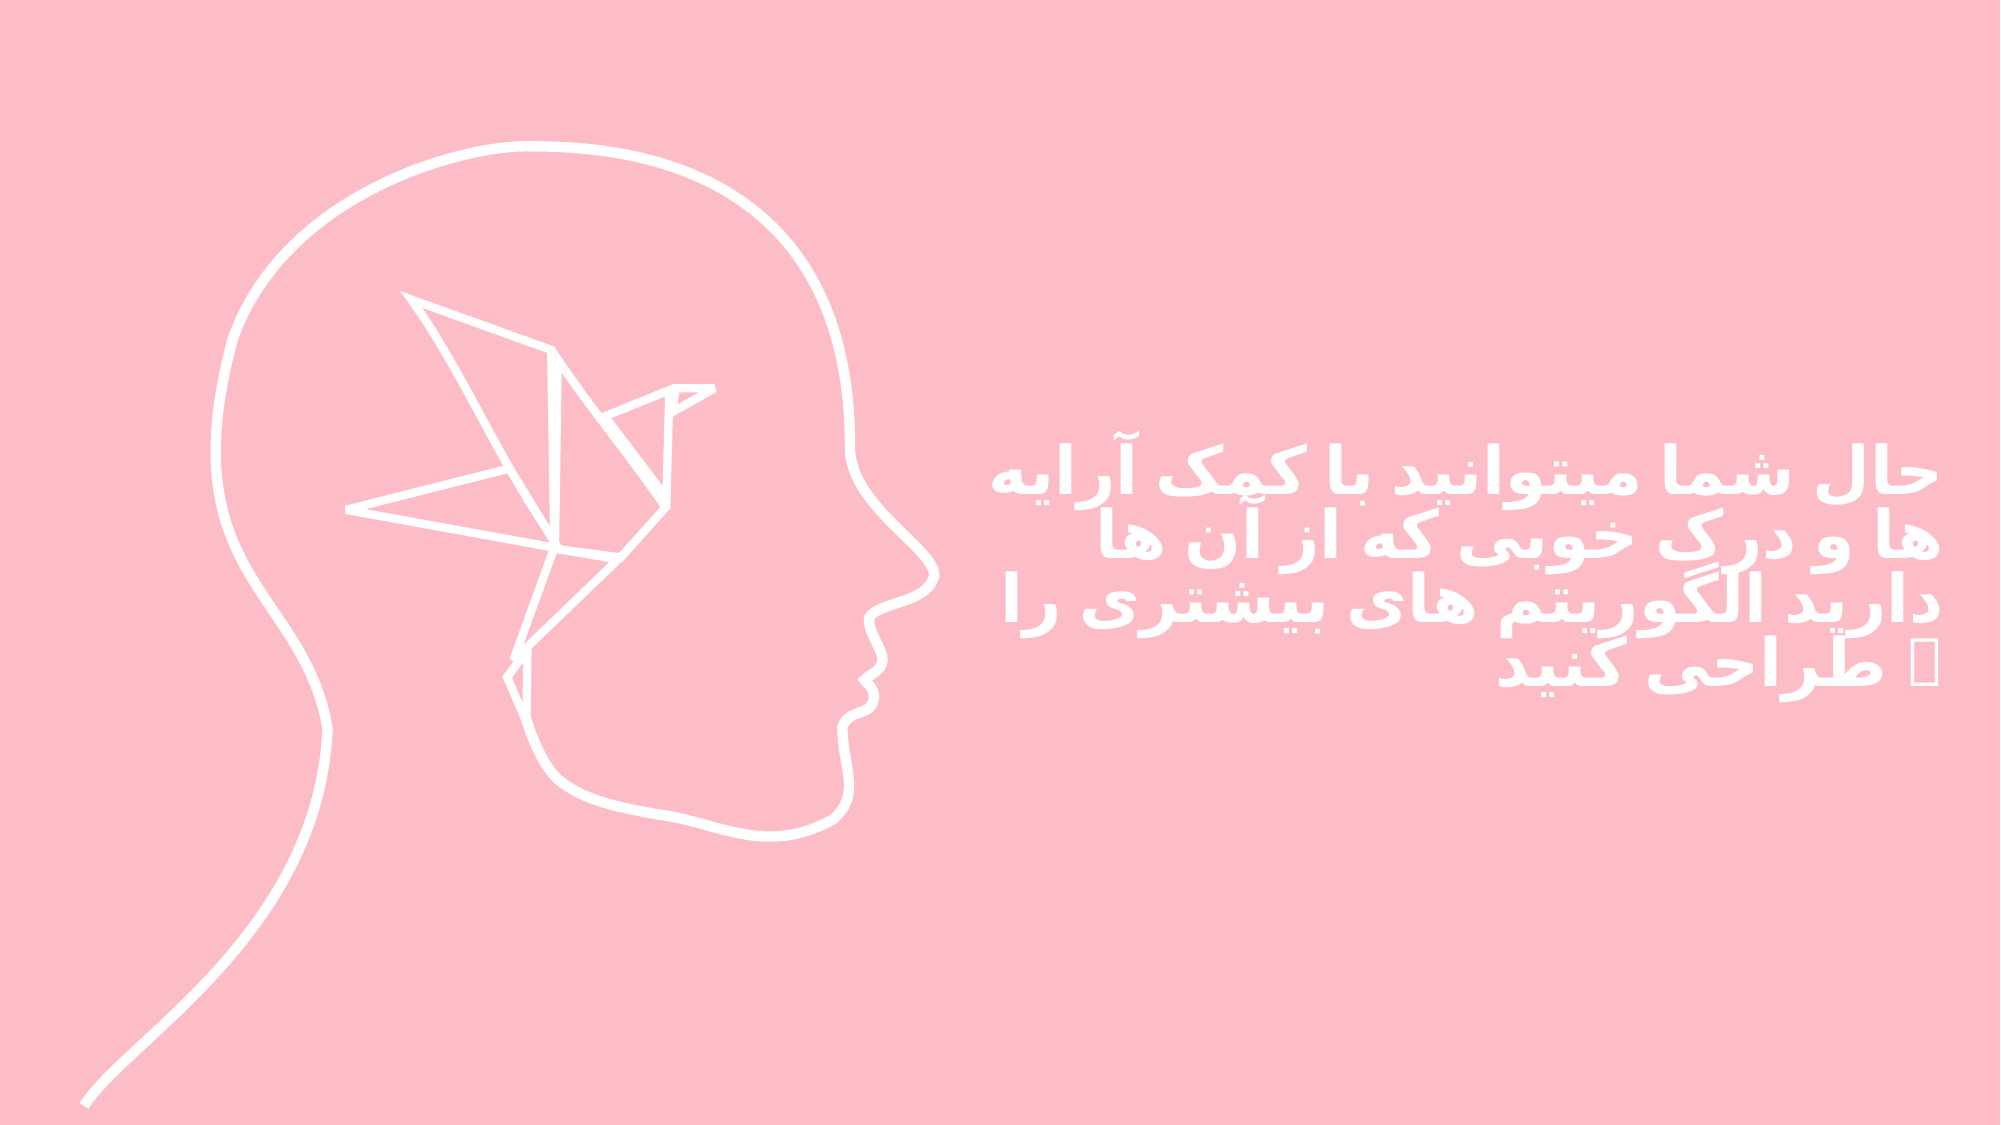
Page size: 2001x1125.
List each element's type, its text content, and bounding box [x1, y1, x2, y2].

text_box حال شما میتوانید با کمک آرایه ها و درک خوبی که از آن ها دارید الگوریتم های بیشتری را طراحی کنید  [941, 439, 1960, 703]
text_box [83, 145, 935, 1107]
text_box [359, 252, 726, 666]
